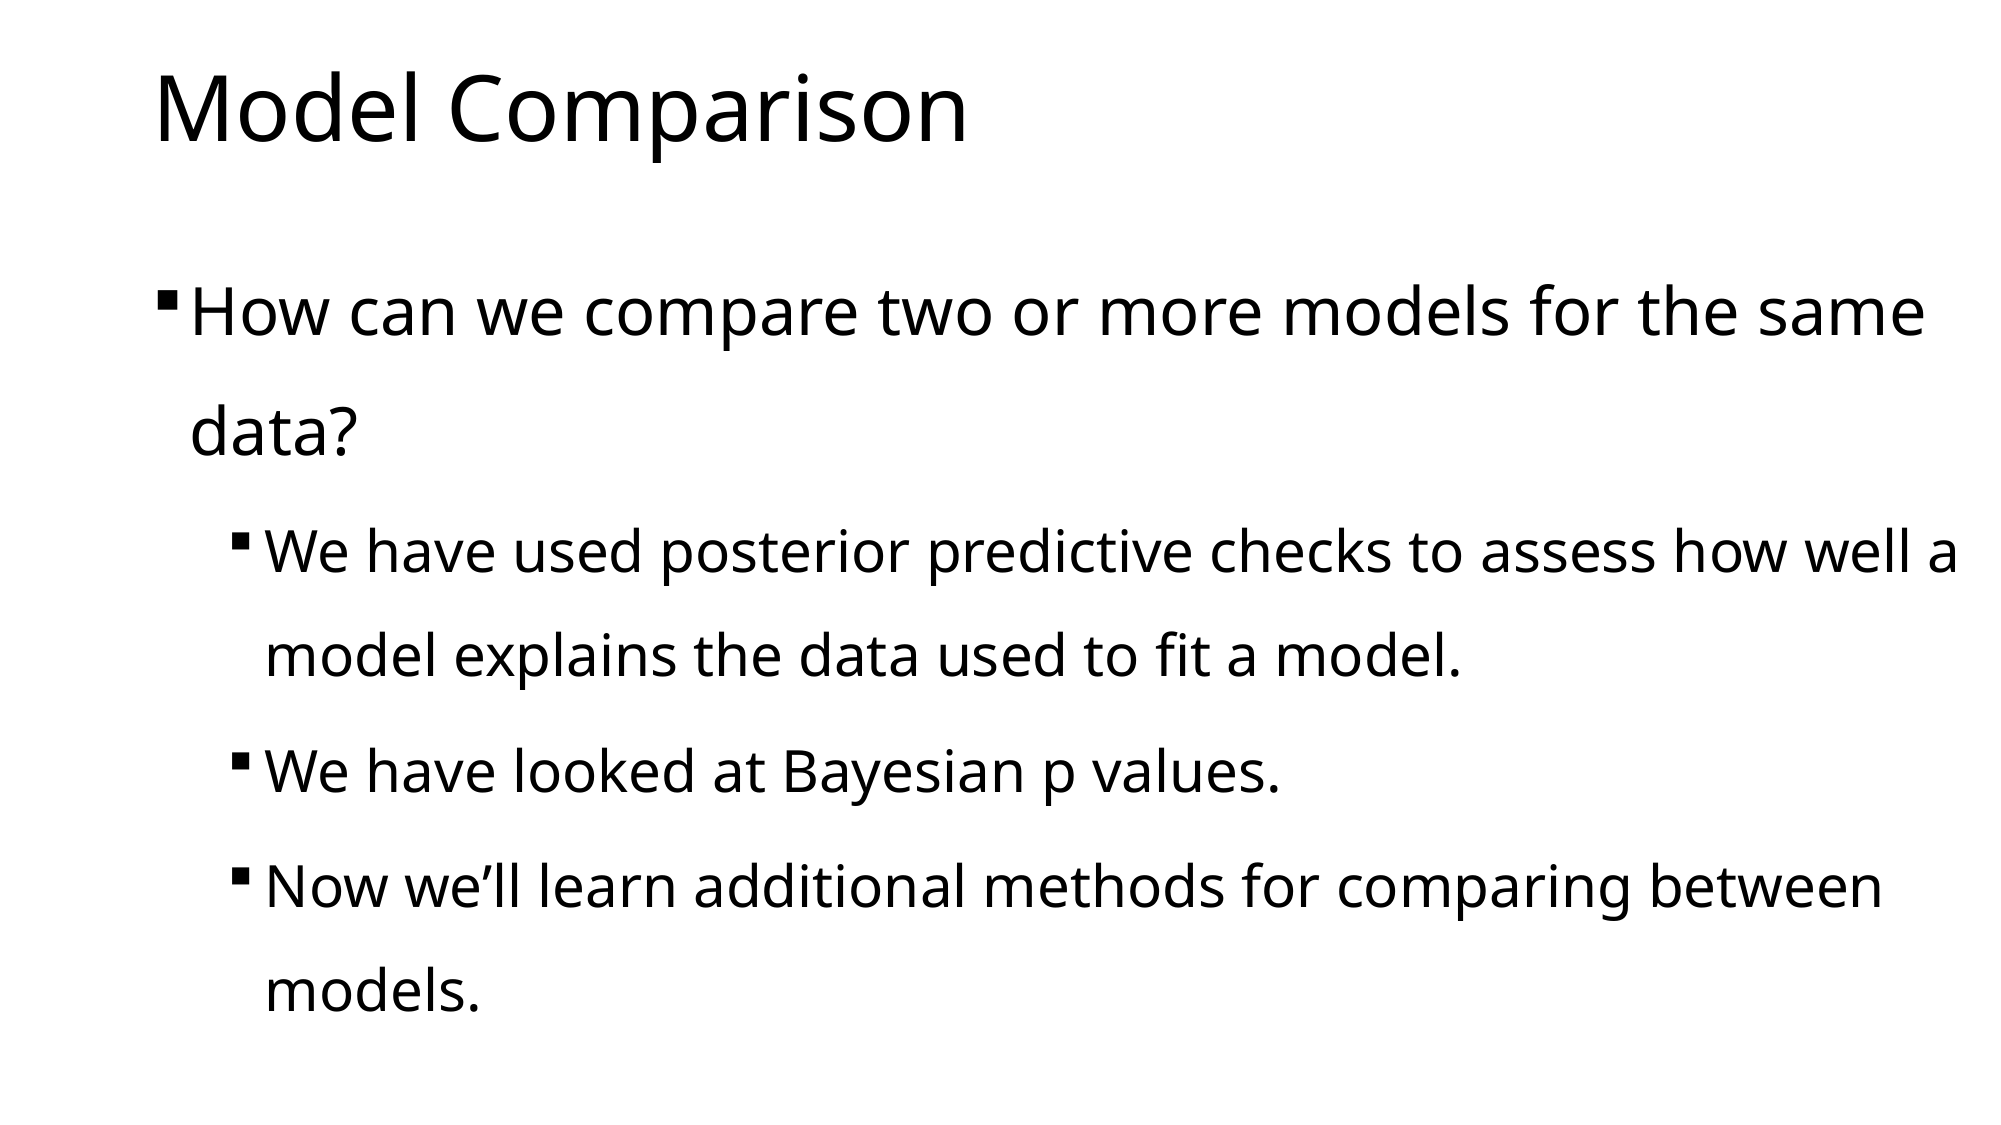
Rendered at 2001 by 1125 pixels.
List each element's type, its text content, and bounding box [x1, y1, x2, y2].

title Model Comparison [137, 3, 1863, 220]
list How can we compare two or more models for the same data? We have used posterior predictive checks to assess how well a model explains the data used to fit a model. We have looked at Bayesian p values. Now we’ll learn additional methods for comparing between models. [137, 220, 2000, 1104]
